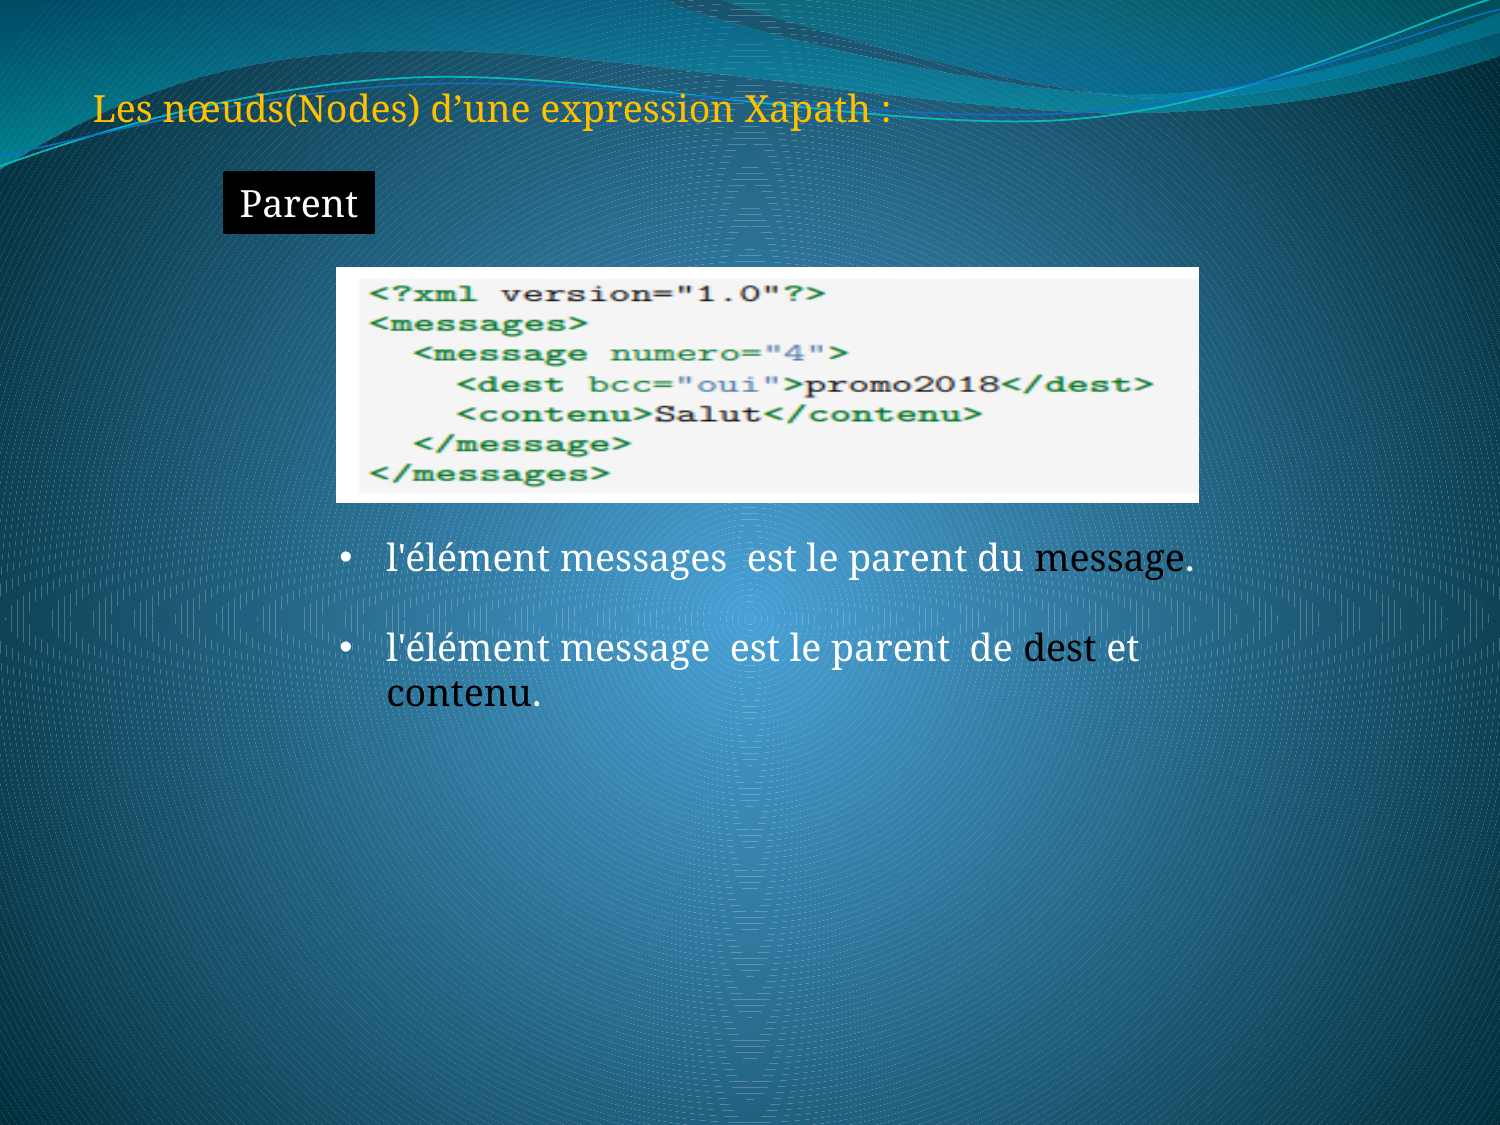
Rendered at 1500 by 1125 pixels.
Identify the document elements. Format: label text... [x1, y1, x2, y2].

text_box l'élément messages est le parent du message. l'élément message est le parent de dest et contenu. [324, 527, 1258, 722]
text_box Les nœuds(Nodes) d’une expression Xapath : [78, 78, 908, 138]
picture [336, 266, 1200, 504]
text_box Parent [223, 171, 375, 234]
